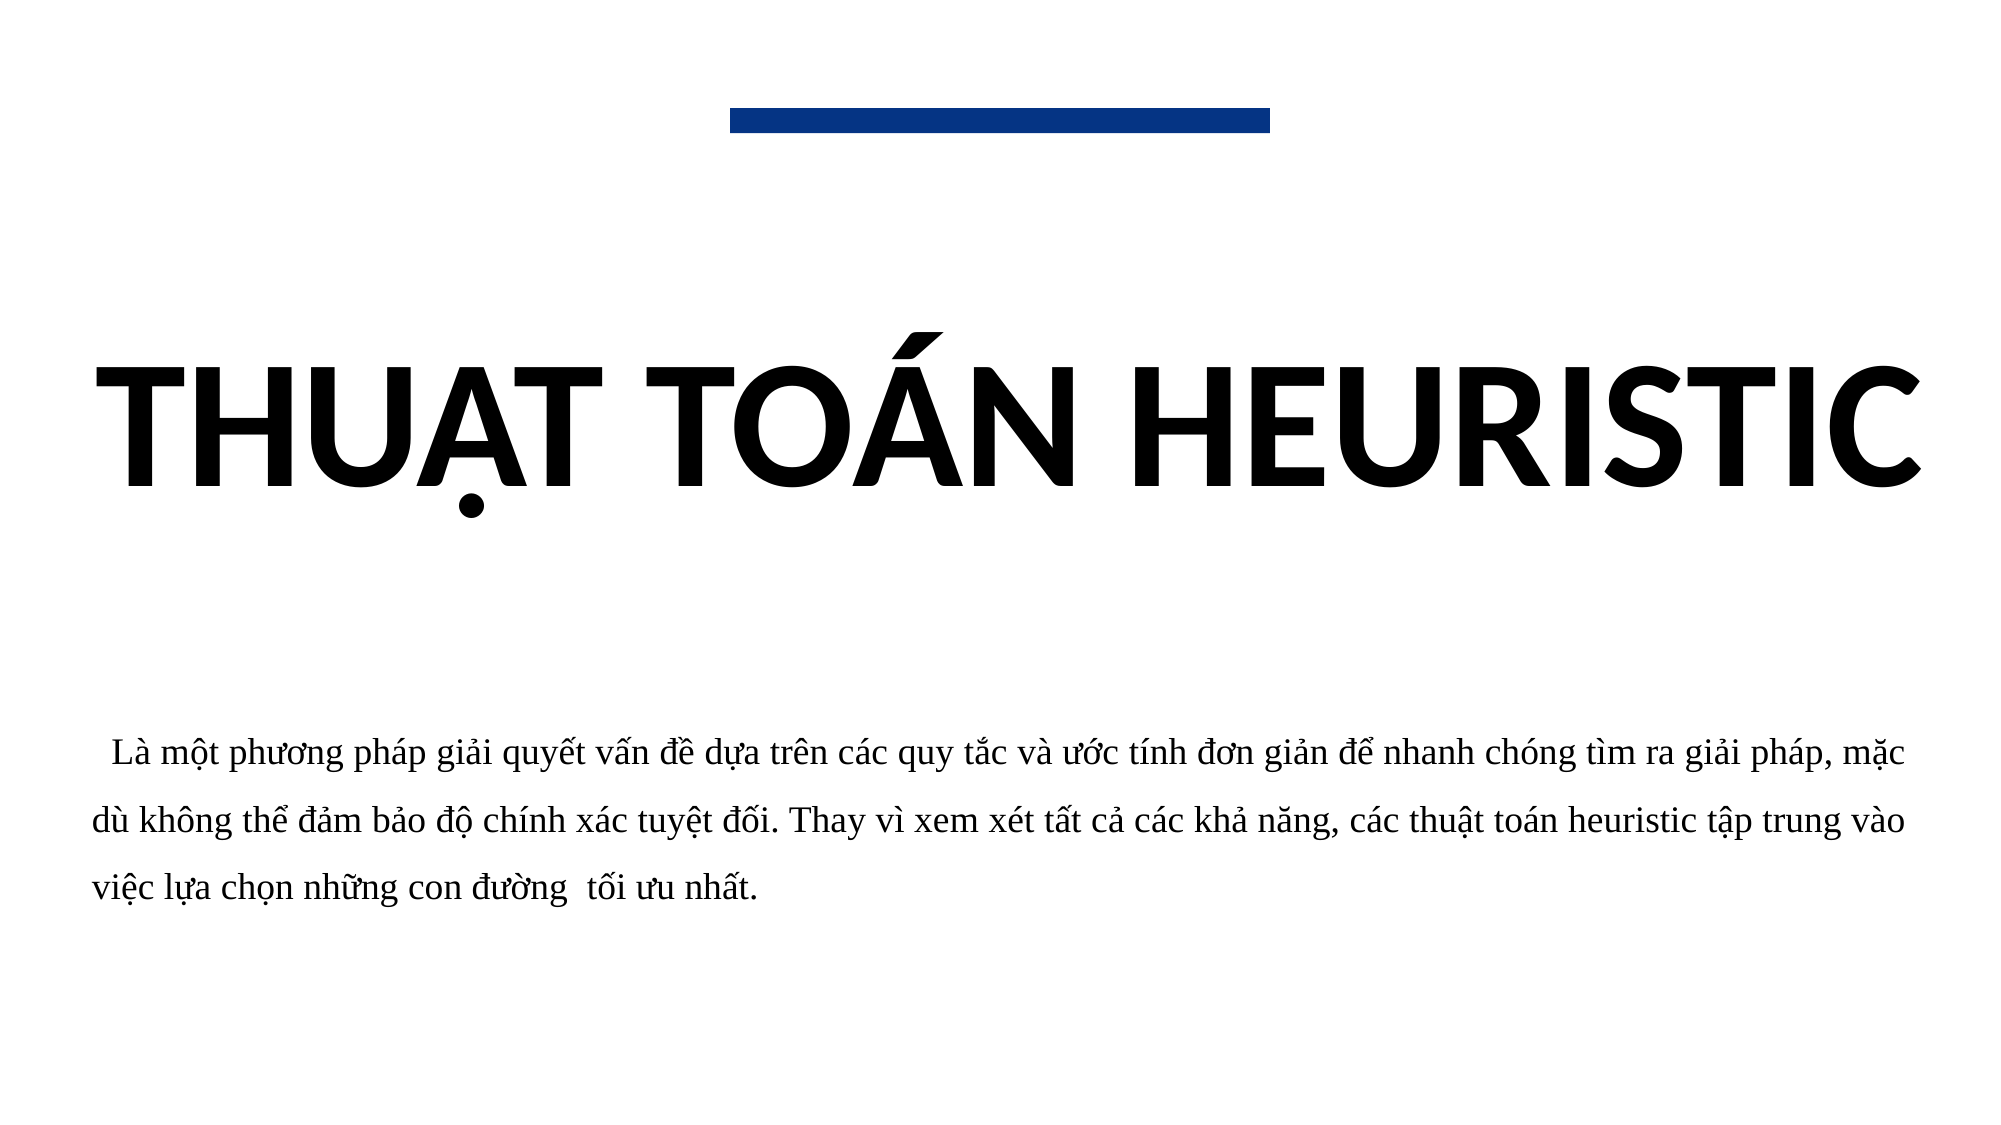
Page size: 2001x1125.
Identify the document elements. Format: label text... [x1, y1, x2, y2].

text_box [729, 107, 1271, 134]
text_box THUẬT TOÁN HEURISTIC [80, 295, 1961, 531]
text_box Là một phương pháp giải quyết vấn đề dựa trên các quy tắc và ước tính đơn giản để nhanh chóng tìm ra giải pháp, mặc dù không thể đảm bảo độ chính xác tuyệt đối. Thay vì xem xét tất cả các khả năng, các thuật toán heuristic tập trung vào việc lựa chọn những con đường tối ưu nhất. [77, 697, 1923, 915]
